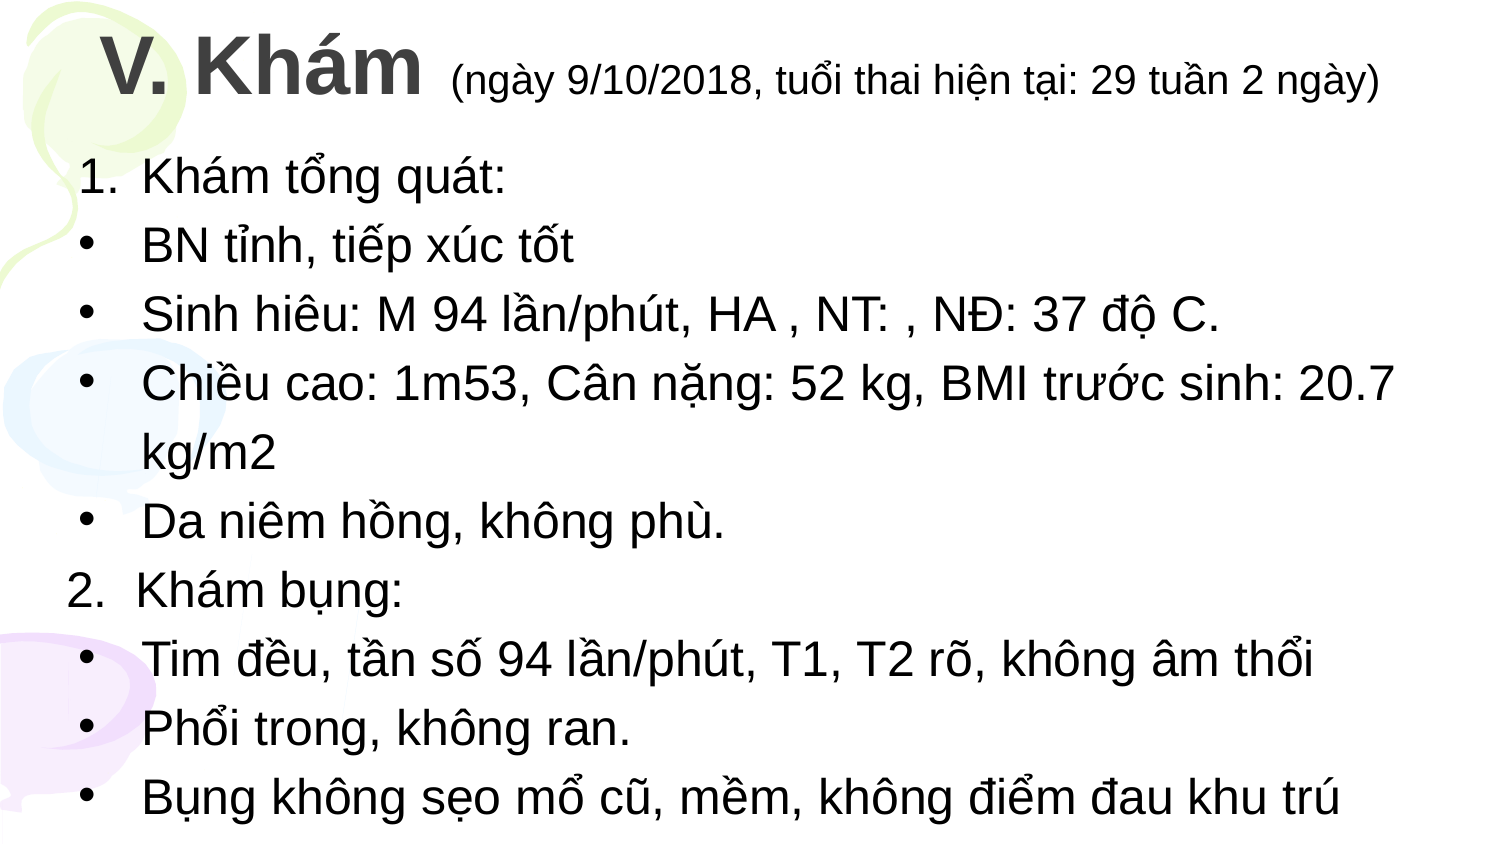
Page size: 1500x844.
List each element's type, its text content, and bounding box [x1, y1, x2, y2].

title V. Khám (ngày 9/10/2018, tuổi thai hiện tại: 29 tuần 2 ngày) [41, 0, 1439, 112]
list Khám tổng quát: BN tỉnh, tiếp xúc tốt Sinh hiêu: M 94 lần/phút, HA , NT: , NĐ: 37 độ C. Chiều cao: 1m53, Cân nặng: 52 kg, BMI trước sinh: 20.7 kg/m2 Da niêm hồng, không phù. 2. Khám bụng: Tim đều, tần số 94 lần/phút, T1, T2 rõ, không âm thổi Phổi trong, không ran. Bụng không sẹo mổ cũ, mềm, không điểm đau khu trú [51, 119, 1449, 844]
